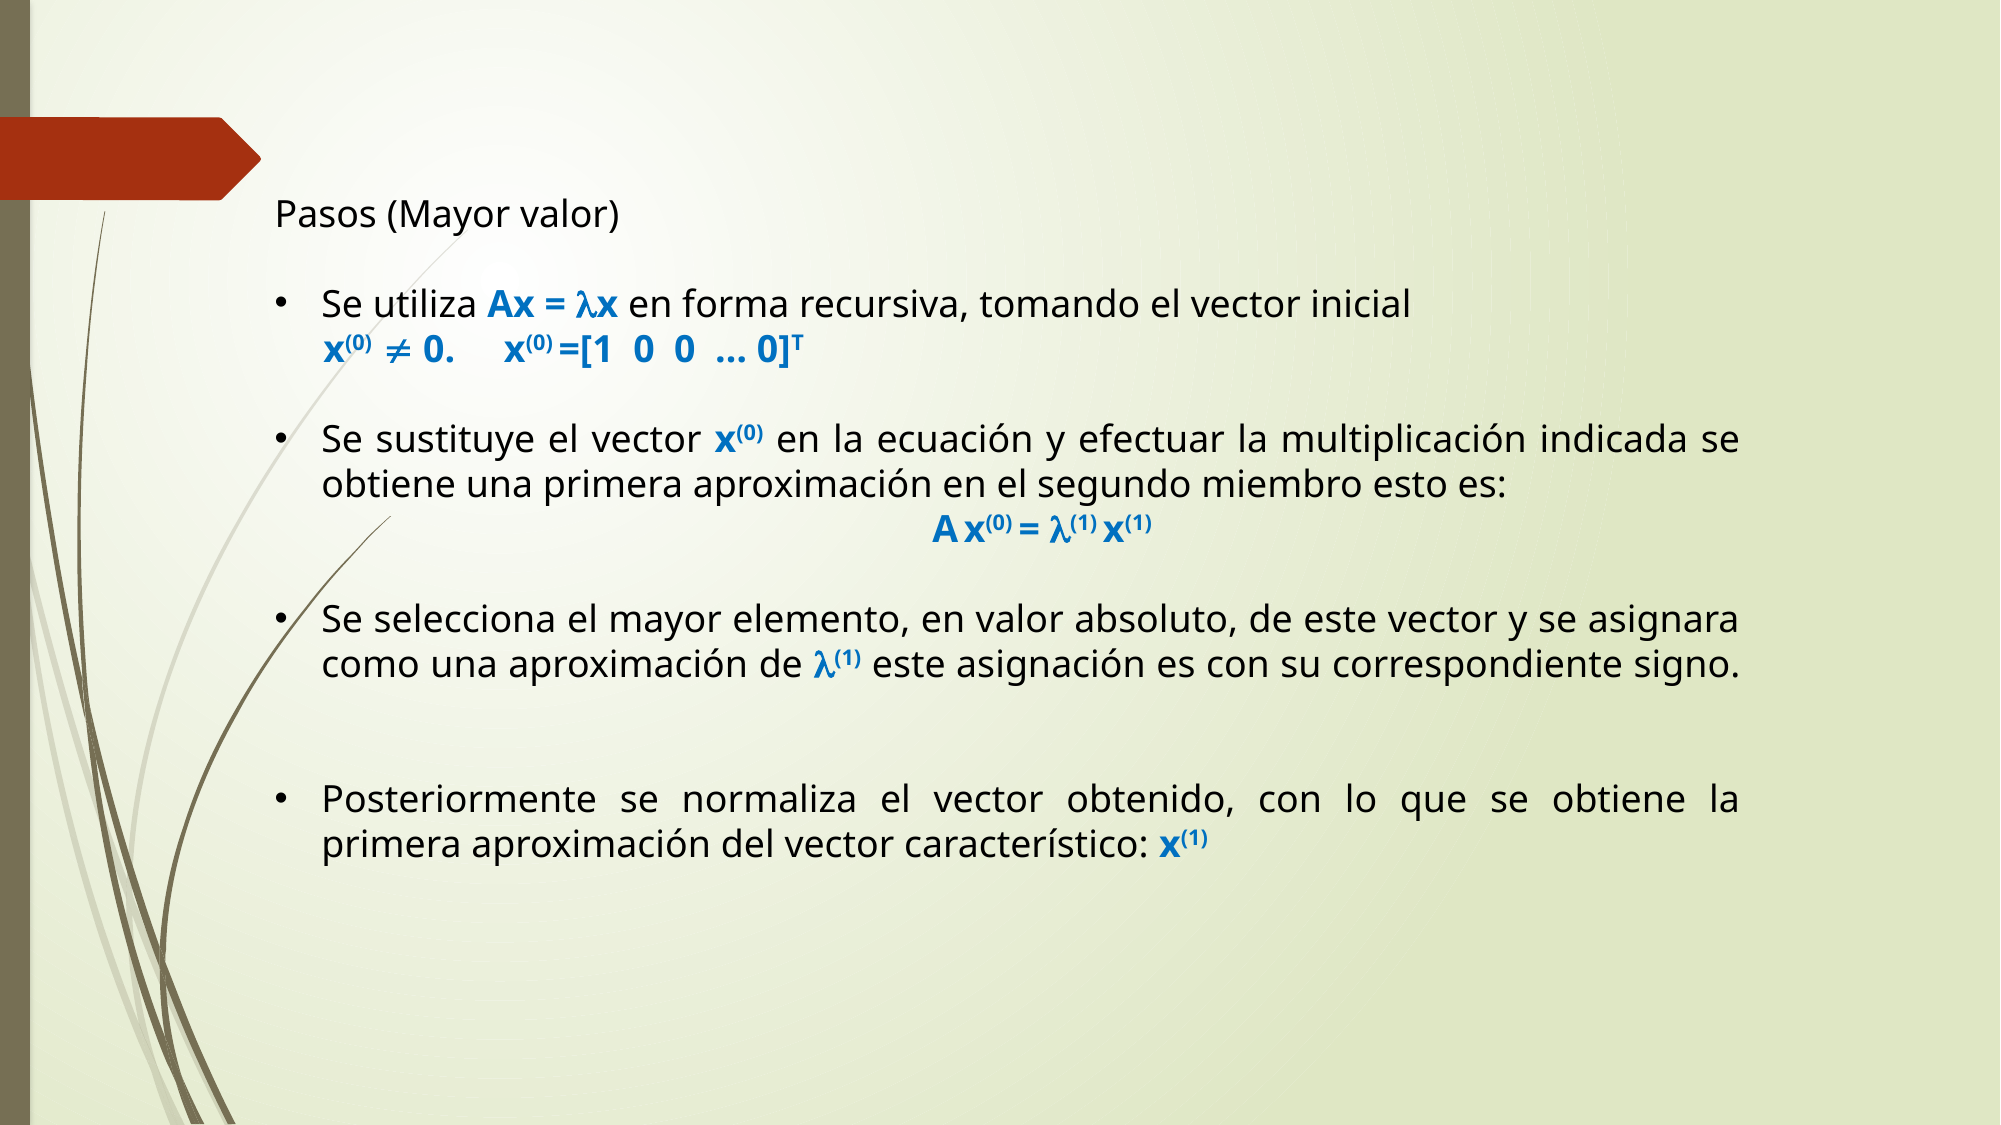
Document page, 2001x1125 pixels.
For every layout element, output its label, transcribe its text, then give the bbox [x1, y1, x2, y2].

text_box Pasos (Mayor valor) Se utiliza Ax = x en forma recursiva, tomando el vector inicial x(0)  0. x(0) =[1 0 0 … 0]T Se sustituye el vector x(0) en la ecuación y efectuar la multiplicación indicada se obtiene una primera aproximación en el segundo miembro esto es: A x(0) = (1) x(1) Se selecciona el mayor elemento, en valor absoluto, de este vector y se asignara como una aproximación de (1) este asignación es con su correspondiente signo. Posteriormente se normaliza el vector obtenido, con lo que se obtiene la primera aproximación del vector característico: x(1) [259, 137, 1756, 1052]
